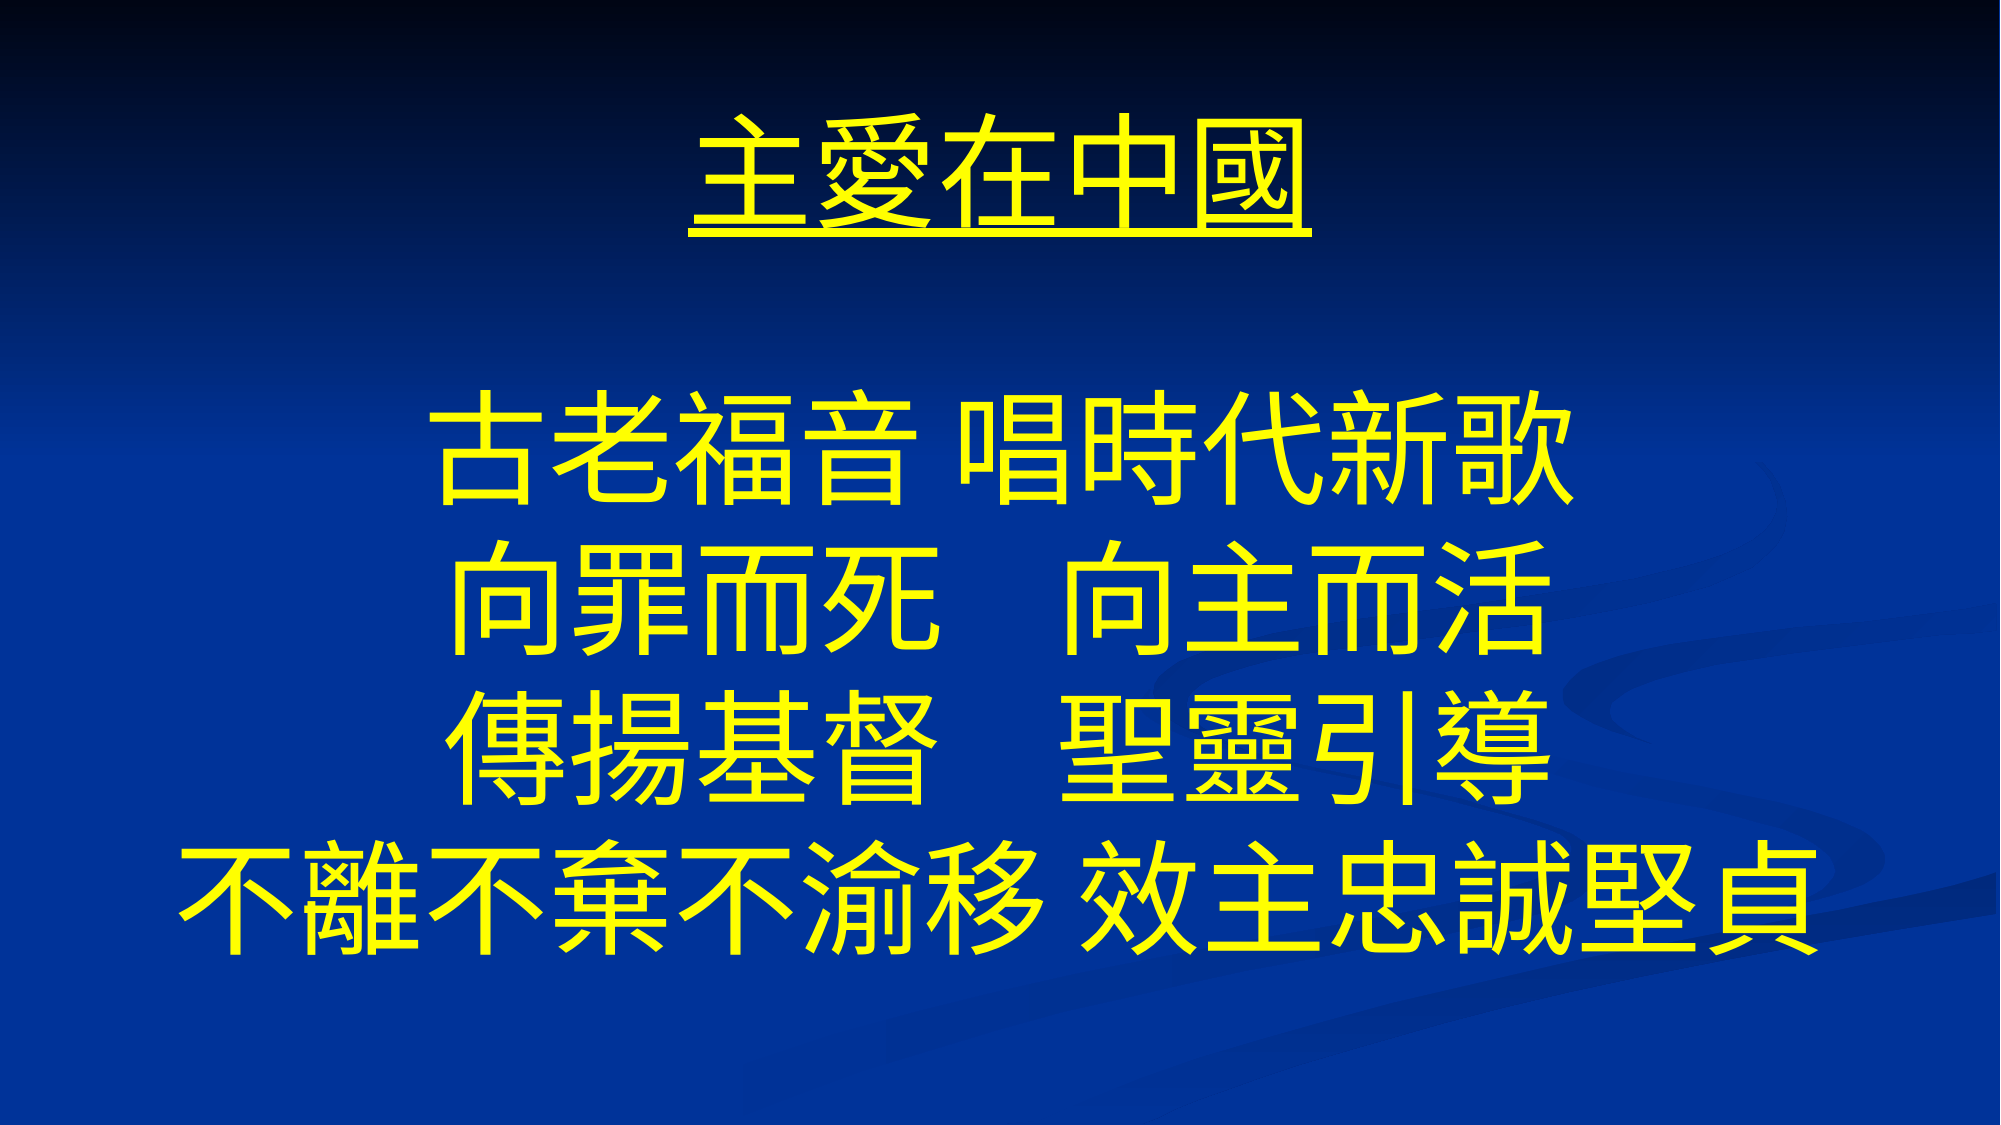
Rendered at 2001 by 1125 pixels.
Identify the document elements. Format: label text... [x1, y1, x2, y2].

list 古老福音 唱時代新歌 向罪而死 向主而活 傳揚基督 聖靈引導 不離不棄不渝移 效主忠誠堅貞 [0, 200, 2000, 1125]
title 主愛在中國 [99, 75, 1900, 200]
